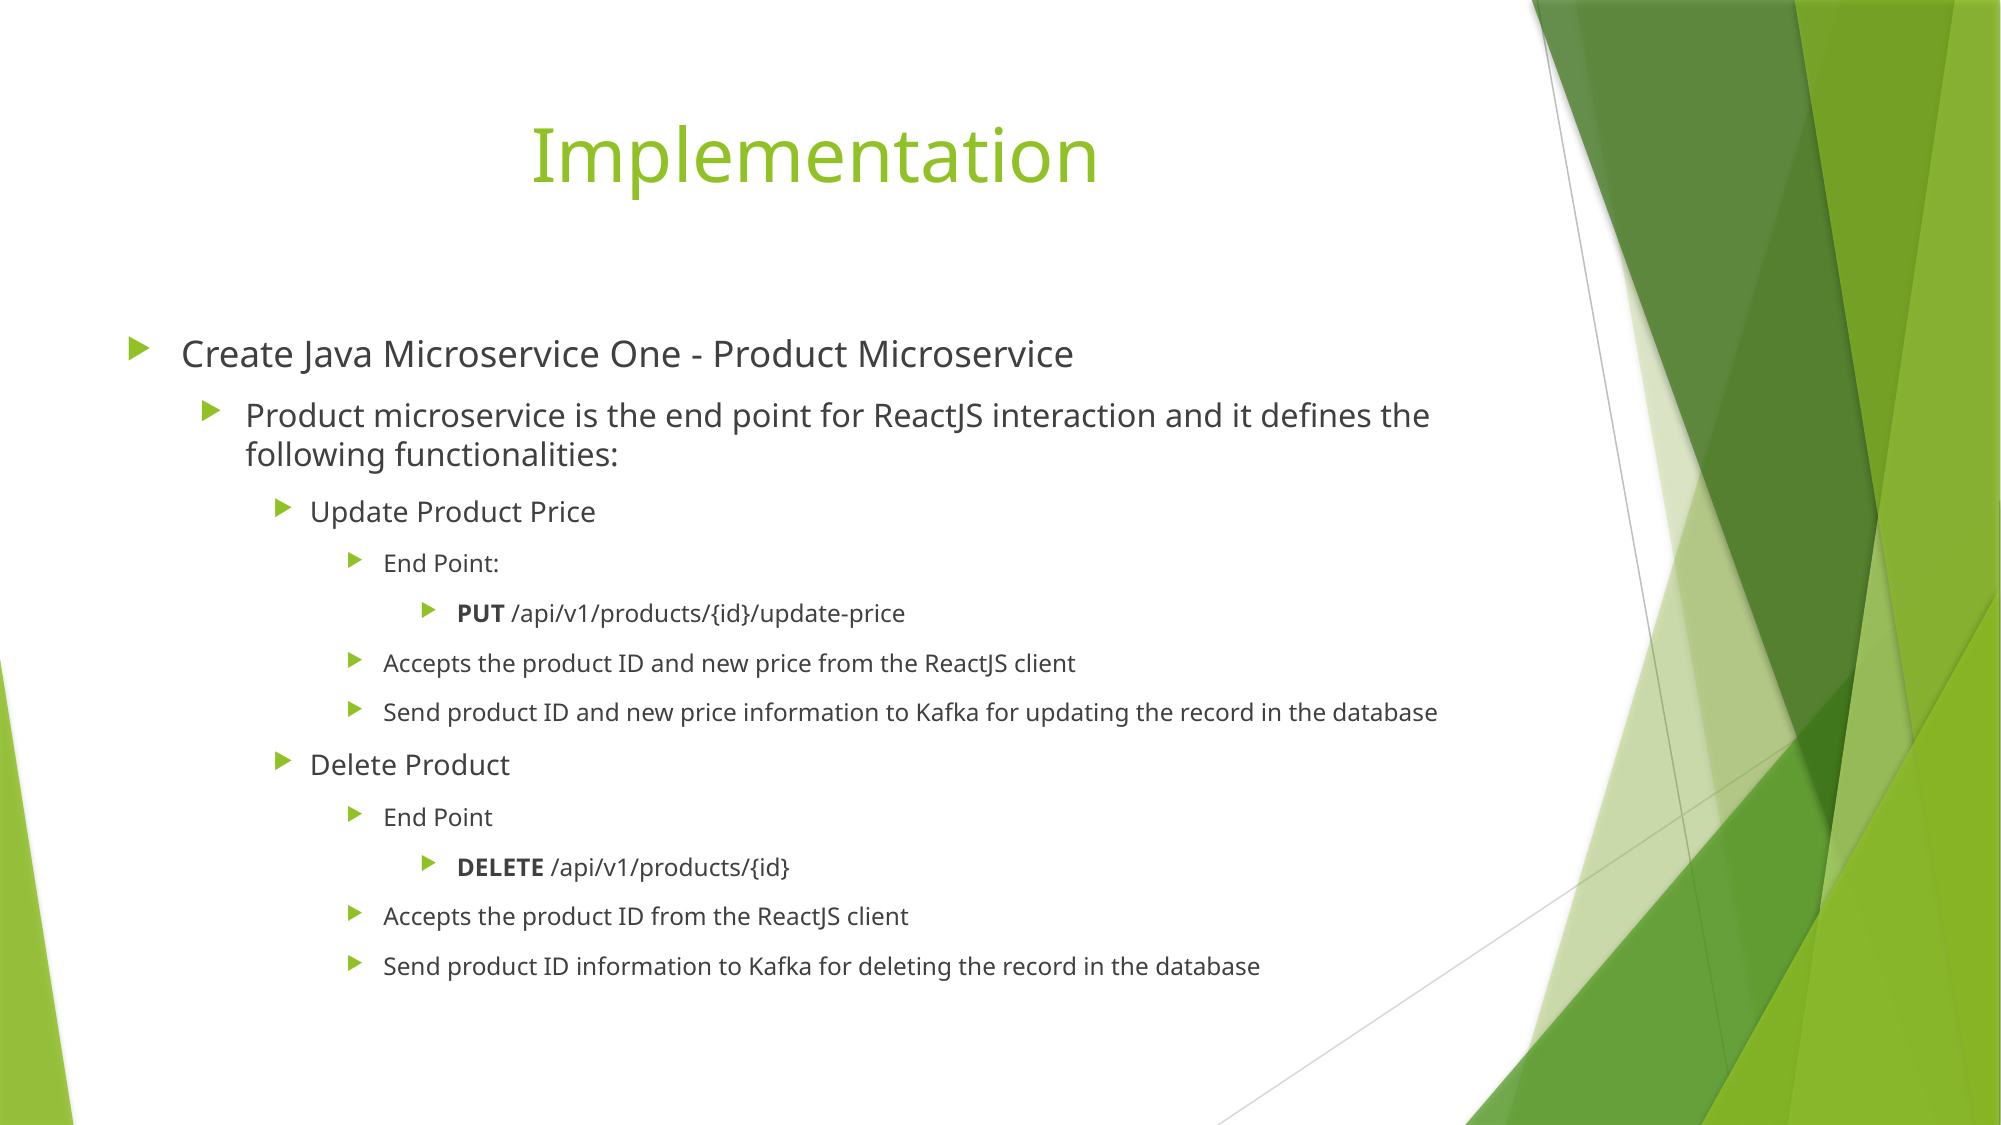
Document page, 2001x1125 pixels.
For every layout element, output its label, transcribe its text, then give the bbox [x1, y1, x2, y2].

title Implementation [111, 99, 1522, 199]
list Create Java Microservice One - Product Microservice Product microservice is the end point for ReactJS interaction and it defines the following functionalities: Update Product Price End Point: PUT /api/v1/products/{id}/update-price Accepts the product ID and new price from the ReactJS client Send product ID and new price information to Kafka for updating the record in the database Delete Product End Point DELETE /api/v1/products/{id} Accepts the product ID from the ReactJS client Send product ID information to Kafka for deleting the record in the database [111, 199, 1553, 992]
